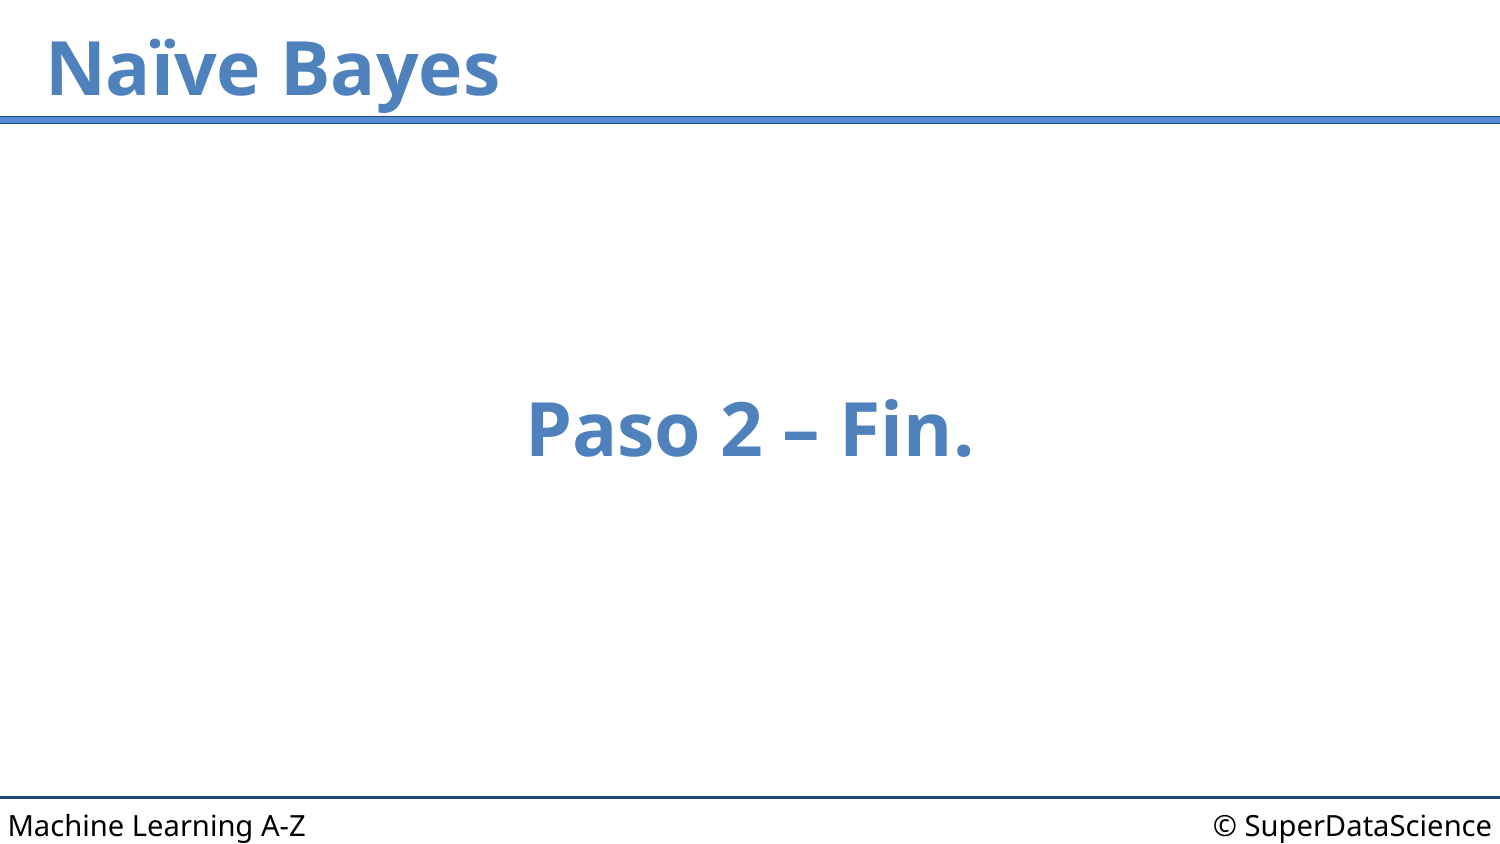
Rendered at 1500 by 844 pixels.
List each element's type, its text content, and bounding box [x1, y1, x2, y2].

text_box Paso 2 – Fin. [0, 374, 1500, 479]
title Naïve Bayes [36, 11, 1463, 135]
